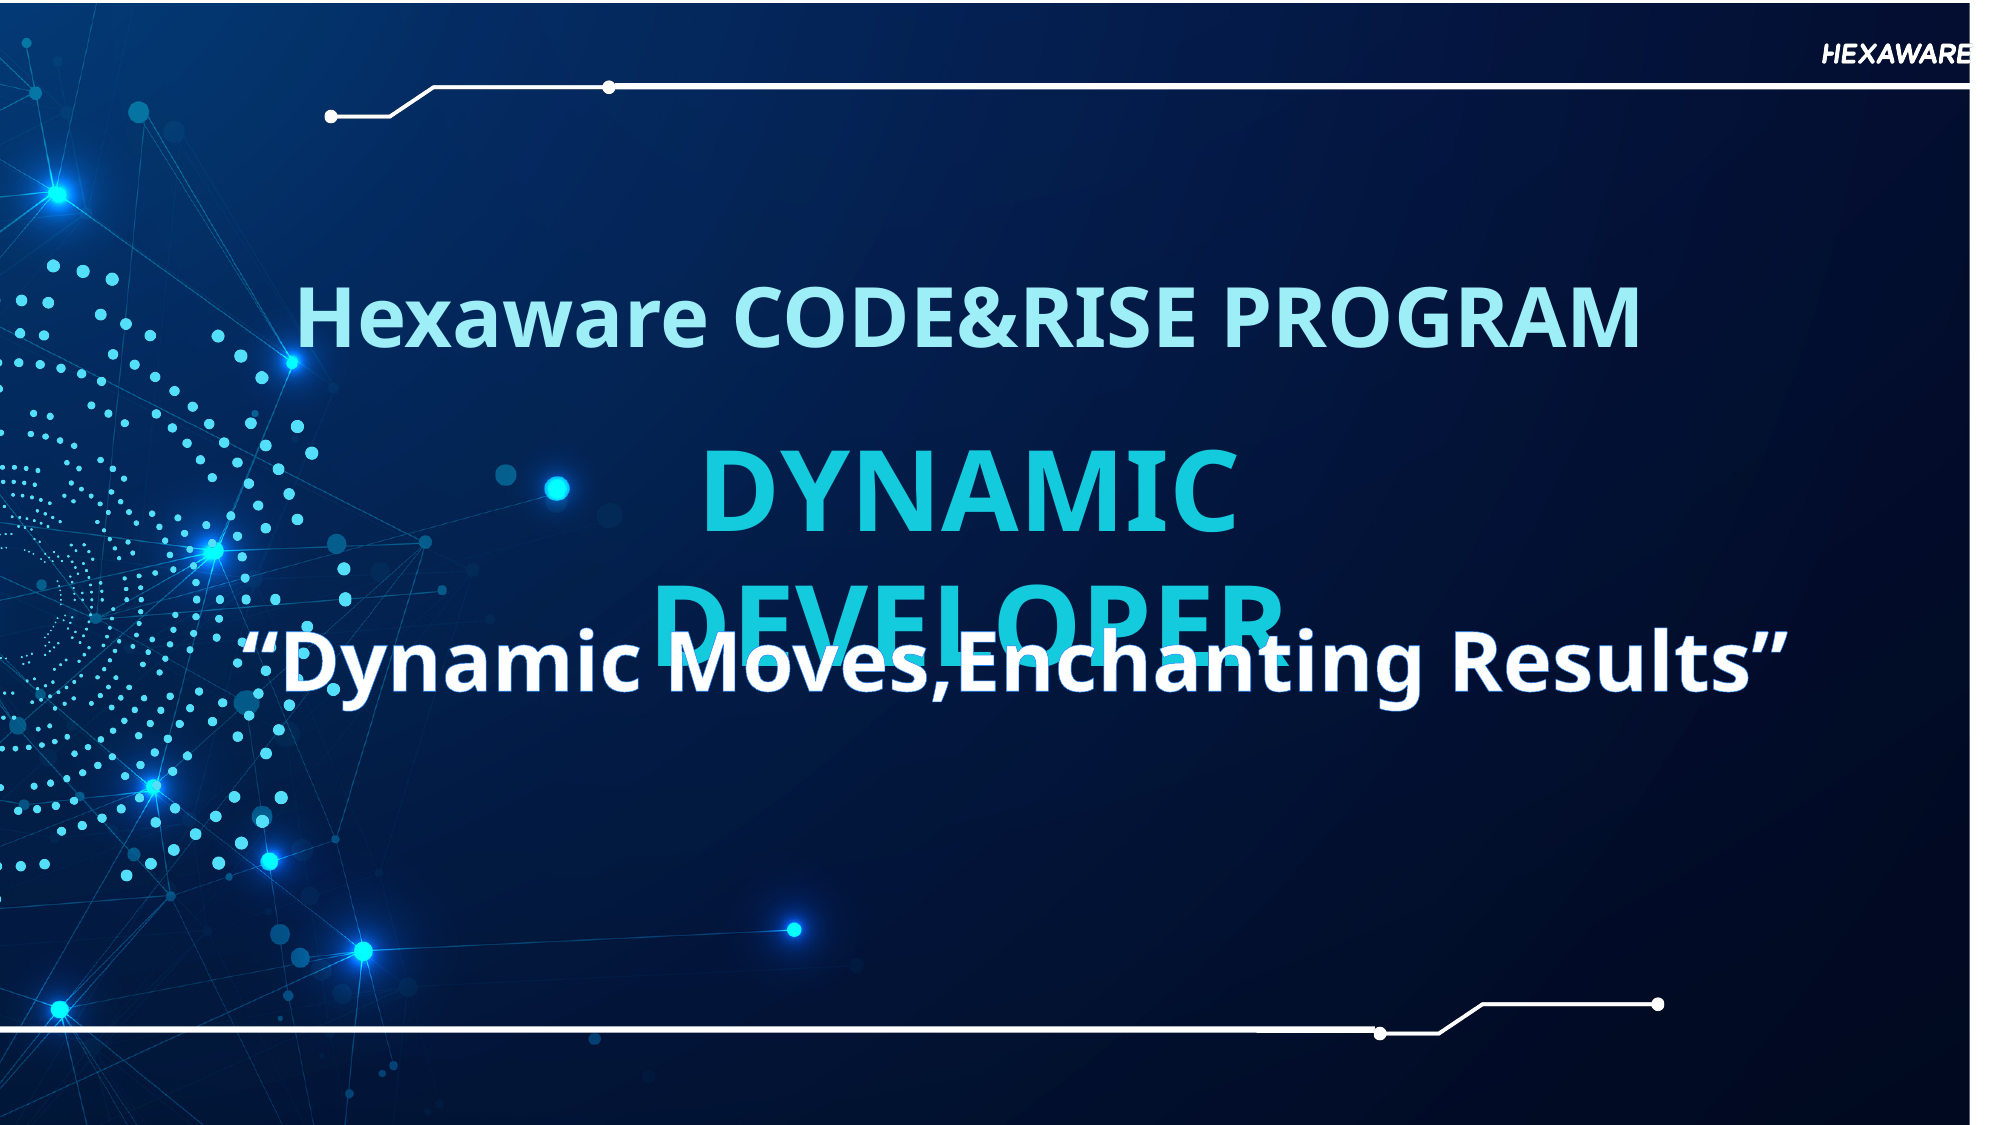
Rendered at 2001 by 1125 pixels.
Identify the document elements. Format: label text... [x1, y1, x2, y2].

text_box [324, 80, 616, 124]
text_box [0, 3, 1970, 1125]
text_box DYNAMIC DEVELOPER [397, 411, 1542, 600]
text_box Hexaware CODE&RISE PROGRAM [352, 264, 1646, 365]
text_box [1373, 997, 1665, 1041]
picture [1822, 43, 1973, 64]
text_box “Dynamic Moves,Enchanting Results” [208, 600, 1823, 716]
text_box [0, 259, 352, 935]
